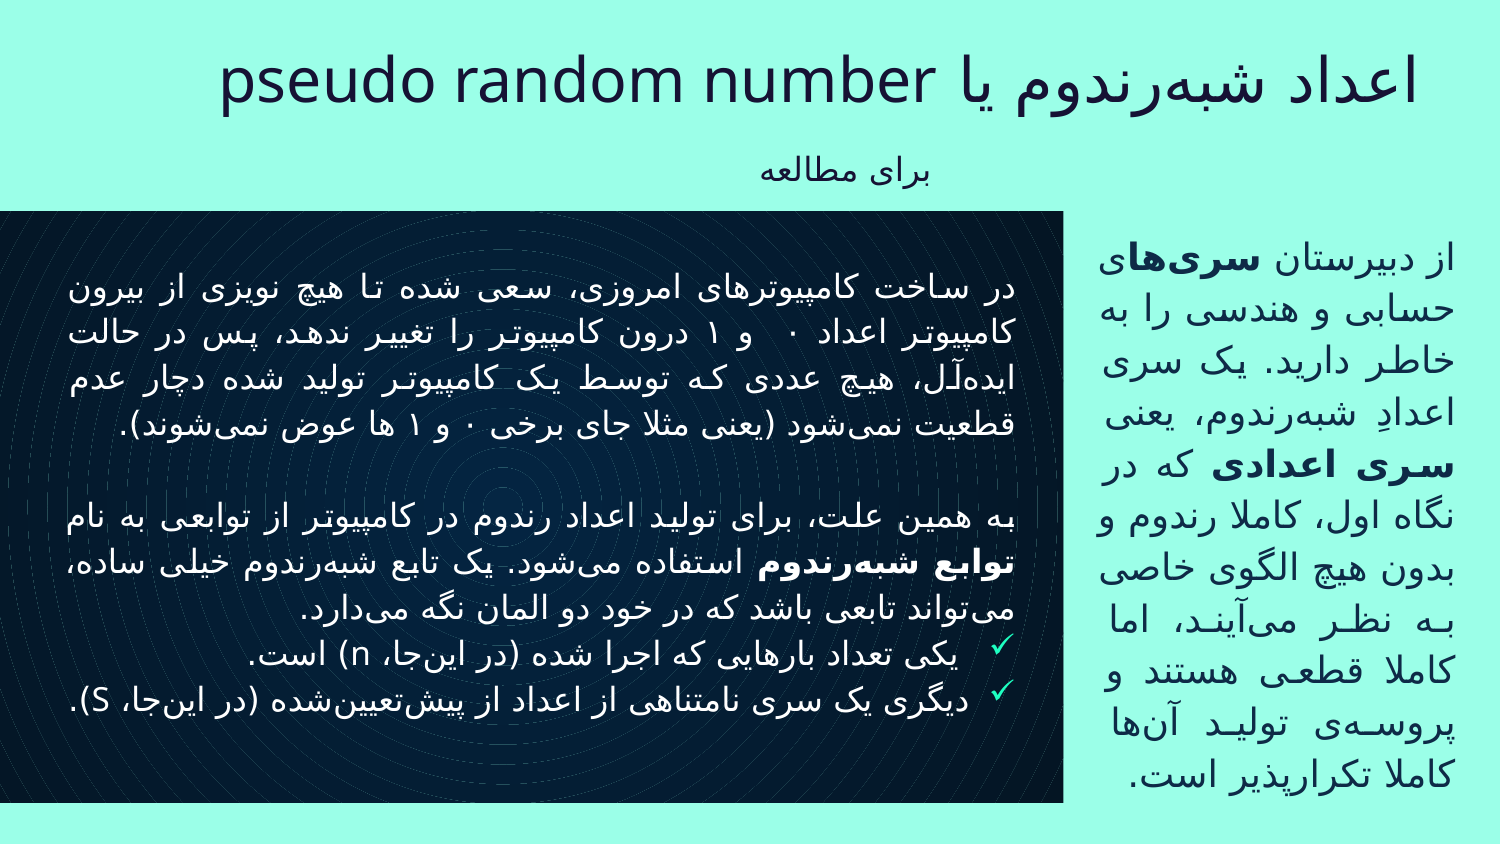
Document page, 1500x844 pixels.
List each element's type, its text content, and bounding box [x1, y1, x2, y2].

list در ساخت کامپیوترهای امروزی، سعی شده تا هیچ نویزی از بیرون کامپیوتر اعداد ۰ و ۱ درون کامپیوتر را تغییر ندهد، پس در حالت ایده‌آل، هیچ عددی که توسط یک کامپیوتر تولید شده دچار عدم قطعیت نمی‌شود (یعنی مثلا جای برخی ۰ و ۱ ها عوض نمی‌شوند). به همین علت، برای تولید اعداد رندوم در کامپیوتر از توابعی به نام توابع شبه‌رندوم استفاده می‌شود. یک تابع شبه‌رندوم خیلی ساده، می‌تواند تابعی باشد که در خود دو المان نگه می‌دارد. یکی تعداد بارهایی که اجرا شده (در این‌جا، n) است. دیگری یک سری نامتناهی از اعداد از پیش‌تعیین‌شده (در این‌جا، S). [47, 243, 1061, 786]
text_box از دبیرستان سری‌های حسابی و هندسی را به خاطر دارید. یک سری اعدادِ شبه‌رندوم، یعنی سری اعدادی که در نگاه اول، کاملا رندوم و بدون هیچ الگوی خاصی به نظر می‌آیند، اما کاملا قطعی هستند و پروسه‌ی تولید آن‌ها کاملا تکرارپذیر است. [1082, 210, 1500, 772]
title اعداد شبه‌رندوم یا pseudo random number برای مطالعه [132, 110, 1436, 210]
